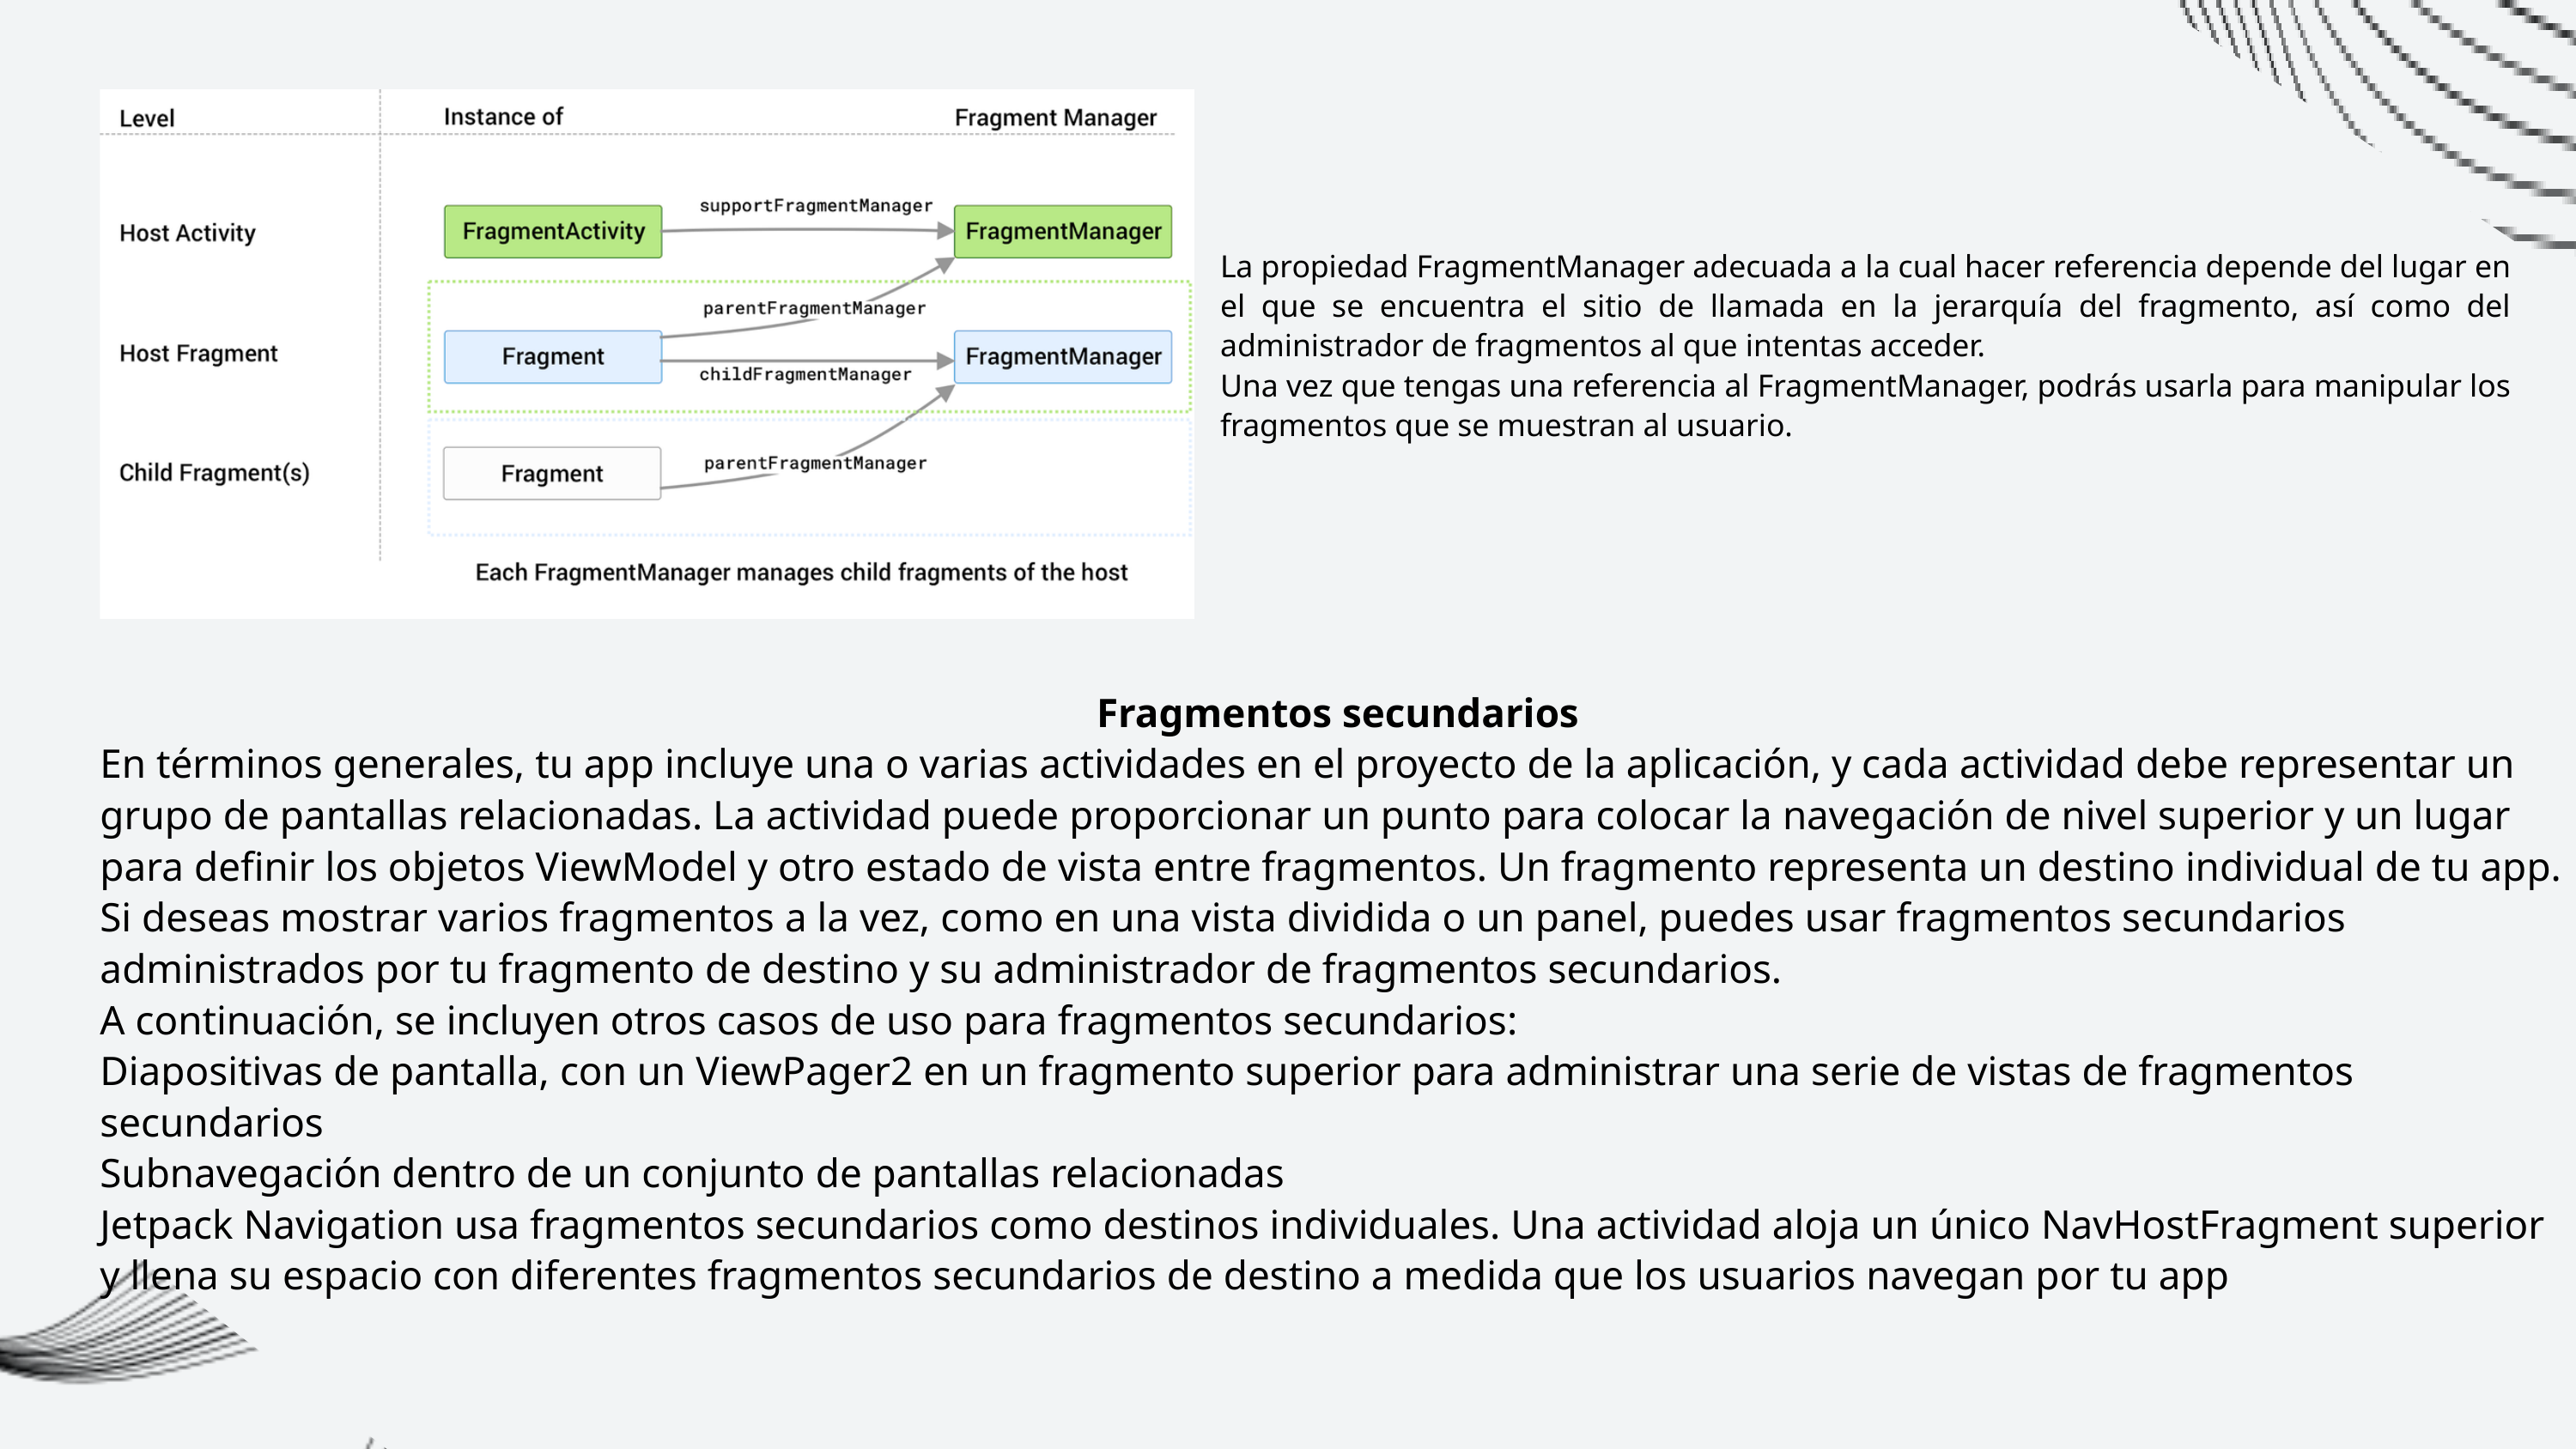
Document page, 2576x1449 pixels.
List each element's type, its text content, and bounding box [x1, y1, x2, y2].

text_box La propiedad FragmentManager adecuada a la cual hacer referencia depende del lugar en el que se encuentra el sitio de llamada en la jerarquía del fragmento, así como del administrador de fragmentos al que intentas acceder. Una vez que tengas una referencia al FragmentManager, podrás usarla para manipular los fragmentos que se muestran al usuario. [1220, 243, 2512, 443]
text_box Fragmentos secundarios En términos generales, tu app incluye una o varias actividades en el proyecto de la aplicación, y cada actividad debe representar un grupo de pantallas relacionadas. La actividad puede proporcionar un punto para colocar la navegación de nivel superior y un lugar para definir los objetos ViewModel y otro estado de vista entre fragmentos. Un fragmento representa un destino individual de tu app. Si deseas mostrar varios fragmentos a la vez, como en una vista dividida o un panel, puedes usar fragmentos secundarios administrados por tu fragmento de destino y su administrador de fragmentos secundarios. A continuación, se incluyen otros casos de uso para fragmentos secundarios: Diapositivas de pantalla, con un ViewPager2 en un fragmento superior para administrar una serie de vistas de fragmentos secundarios Subnavegación dentro de un conjunto de pantallas relacionadas Jetpack Navigation usa fragmentos secundarios como destinos individuales. Una actividad aloja un único NavHostFragment superior y llena su espacio con diferentes fragmentos secundarios de destino a medida que los usuarios navegan por tu app [100, 683, 2576, 1299]
text_box [100, 89, 1194, 619]
text_box [0, 1150, 387, 1449]
text_box [2151, 0, 2576, 282]
